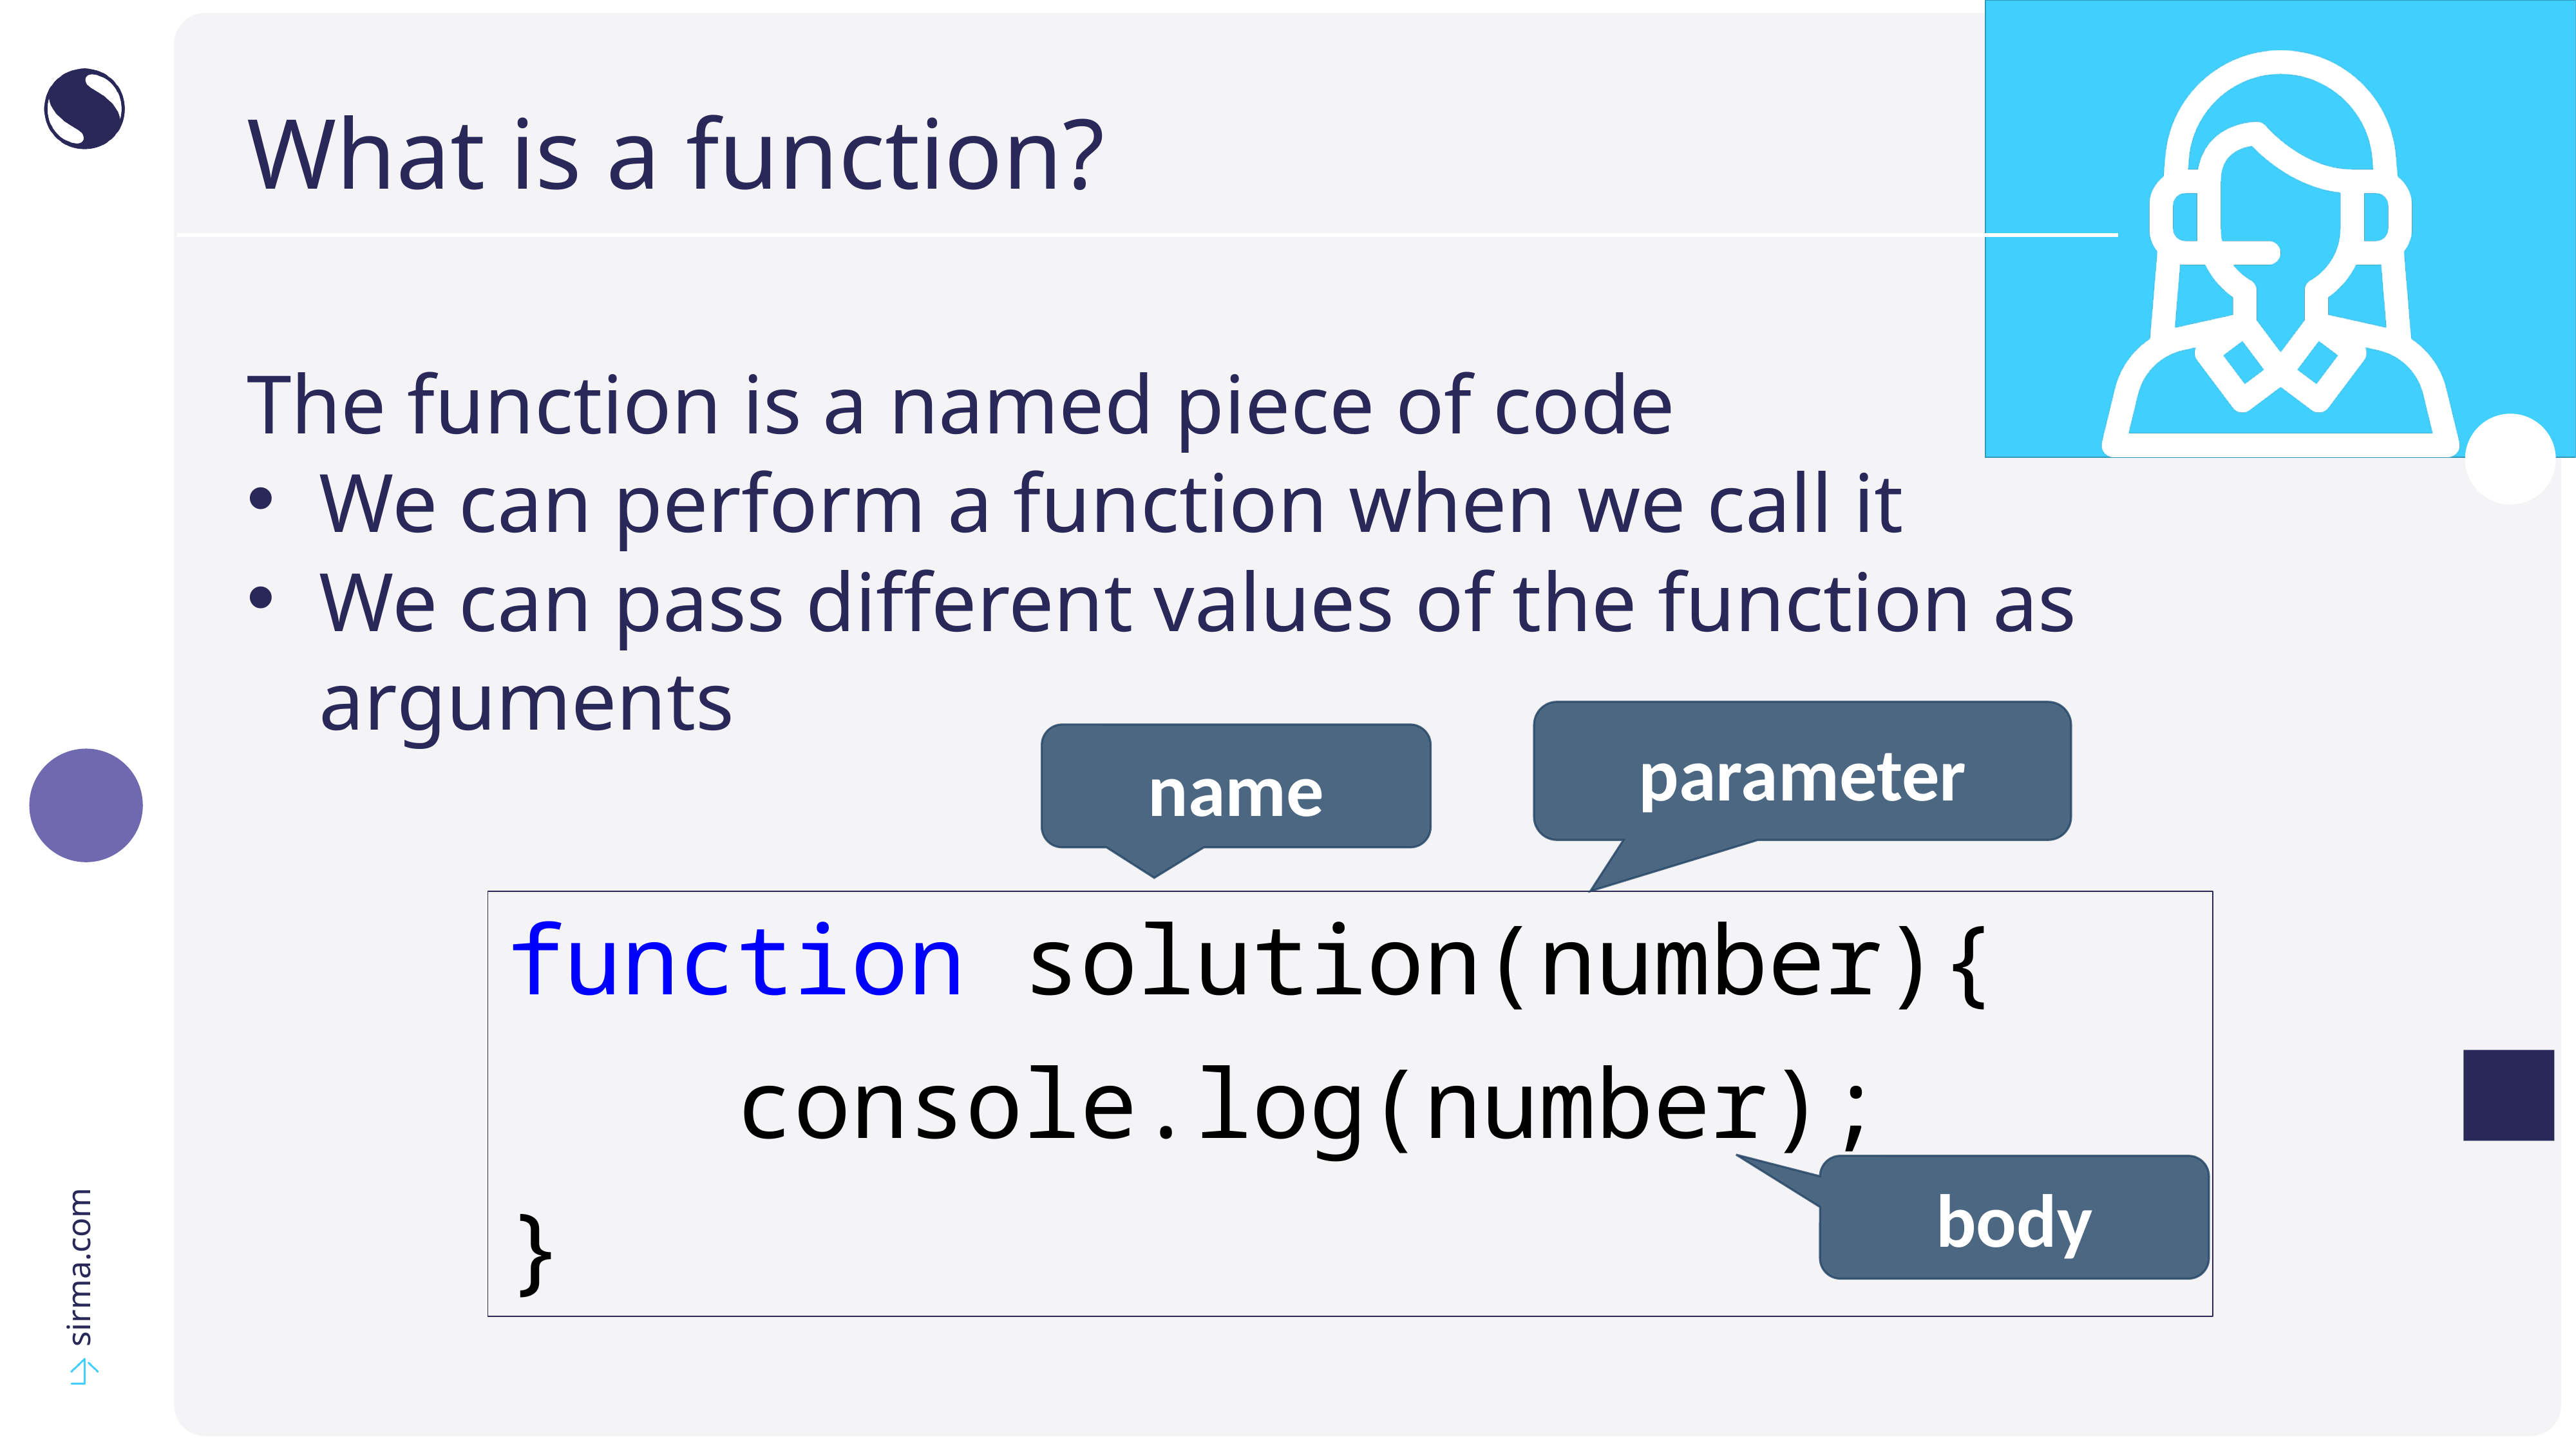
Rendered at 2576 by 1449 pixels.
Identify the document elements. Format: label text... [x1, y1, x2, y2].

text_box name [1041, 724, 1431, 878]
picture [44, 68, 125, 149]
list The function is a named piece of code We can perform a function when we call it We can pass different values of the function as arguments [227, 345, 2448, 1342]
text_box body [1736, 1154, 2210, 1279]
picture [70, 1358, 99, 1385]
text_box function solution(number){ console.log(number); } [488, 891, 2213, 1317]
title What is a function? [227, 77, 2118, 230]
picture [2077, 50, 2485, 457]
text_box parameter [1533, 701, 2072, 891]
